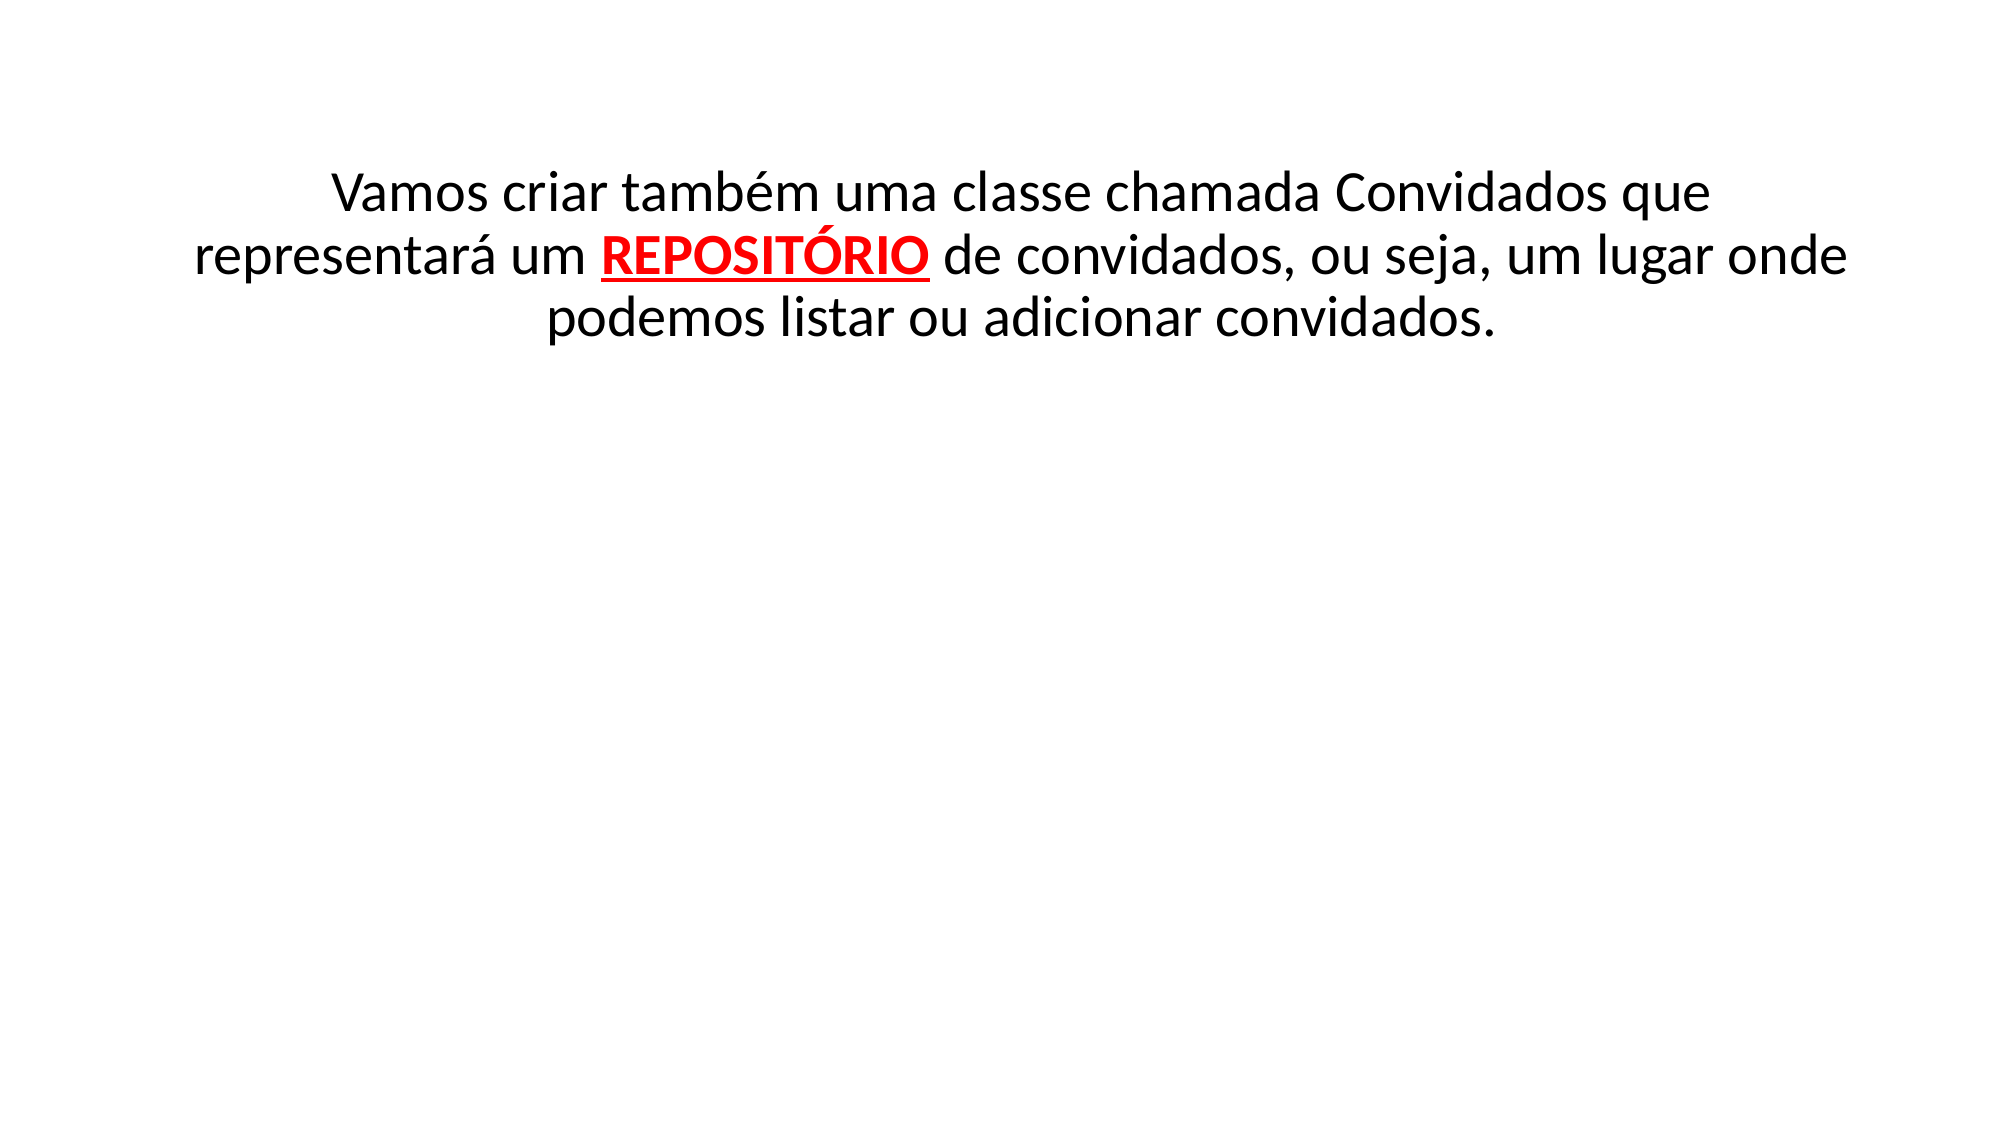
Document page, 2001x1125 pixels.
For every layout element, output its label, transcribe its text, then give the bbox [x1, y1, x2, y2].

list Vamos criar também uma classe chamada Convidados que representará um REPOSITÓRIO de convidados, ou seja, um lugar onde podemos listar ou adicionar convidados. [159, 153, 1885, 404]
